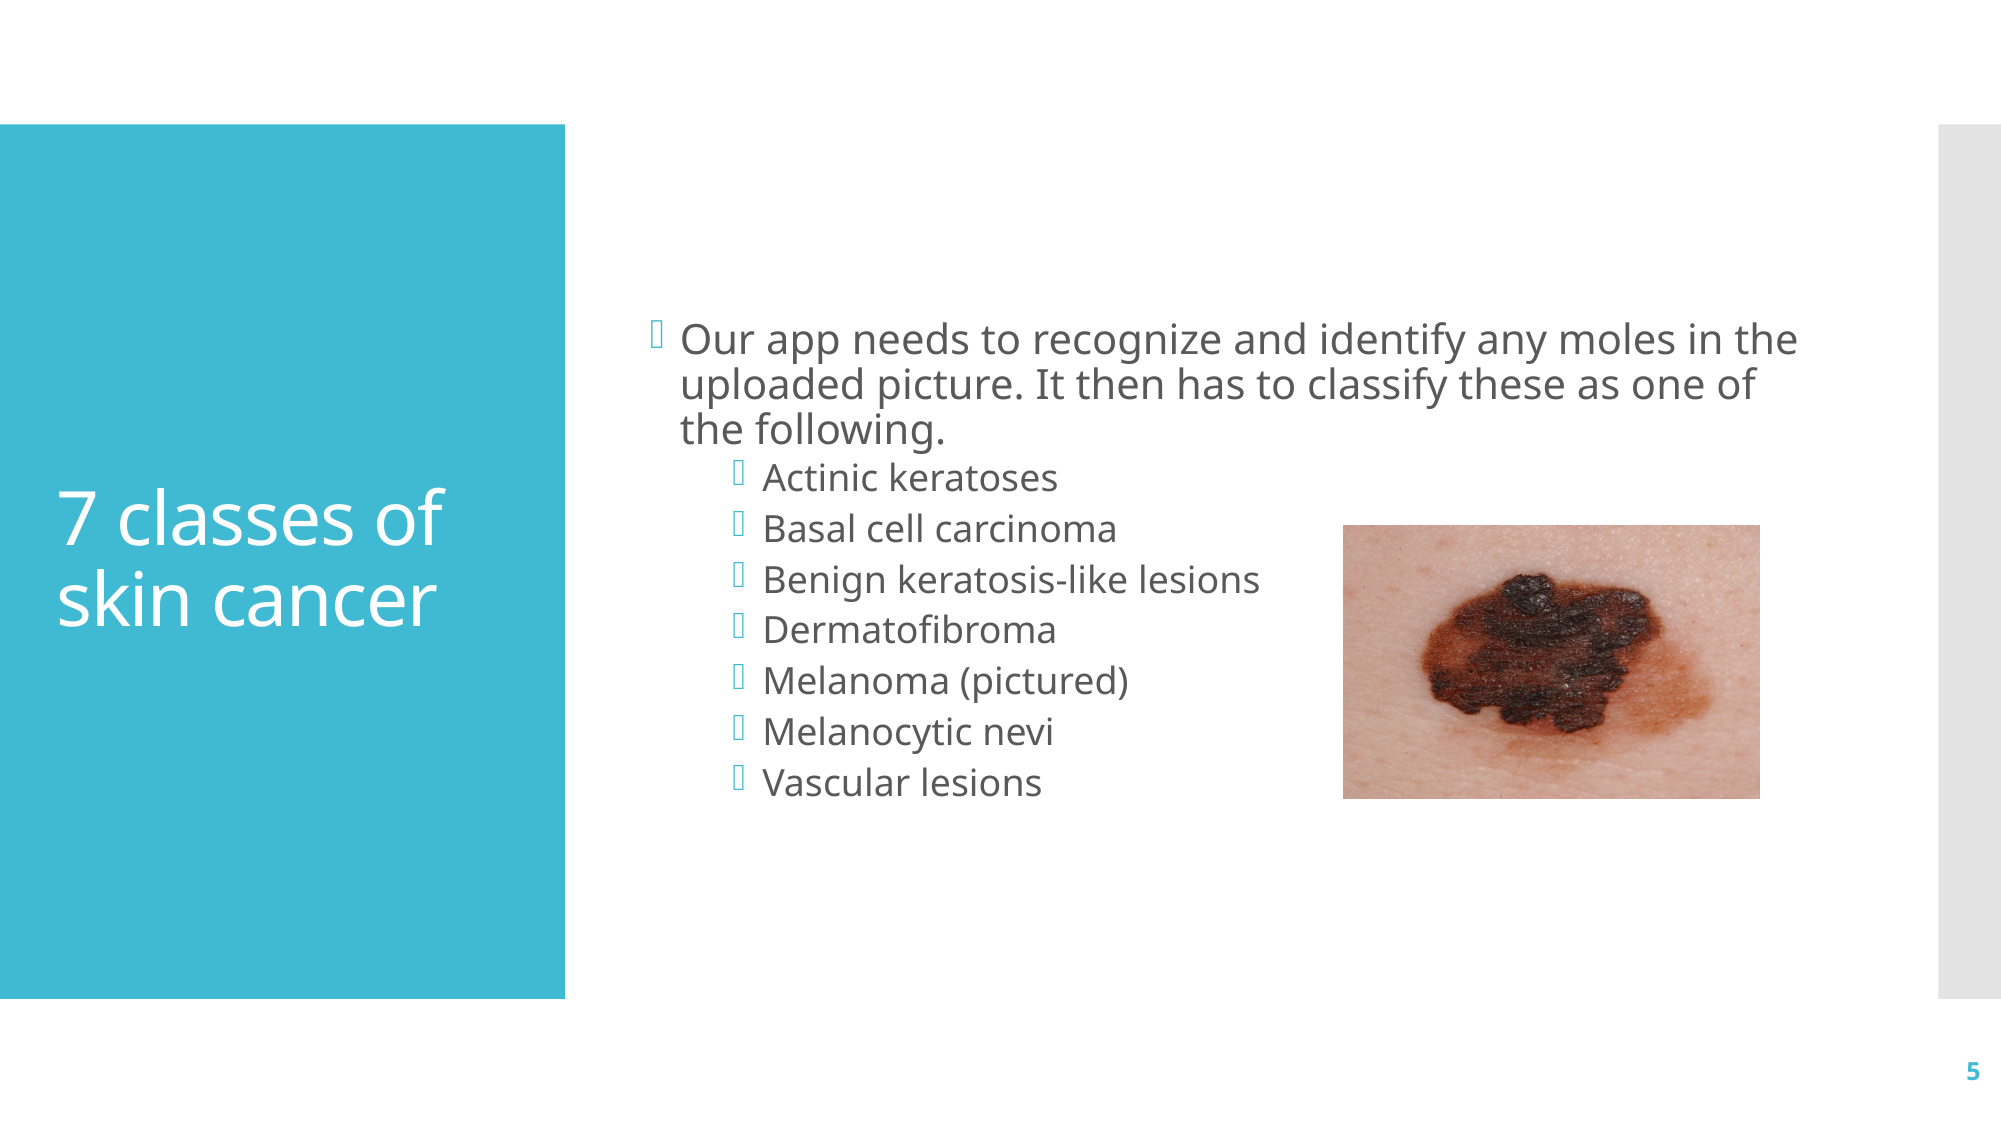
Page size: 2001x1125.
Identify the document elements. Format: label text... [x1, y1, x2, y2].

title 7 classes of skin cancer [41, 184, 525, 940]
slide_number 5 [1744, 1042, 1996, 1103]
list Our app needs to recognize and identify any moles in the uploaded picture. It then has to classify these as one of the following. Actinic keratoses Basal cell carcinoma Benign keratosis-like lesions Dermatofibroma Melanoma (pictured) Melanocytic nevi Vascular lesions [634, 141, 1835, 982]
picture [1343, 525, 1761, 799]
